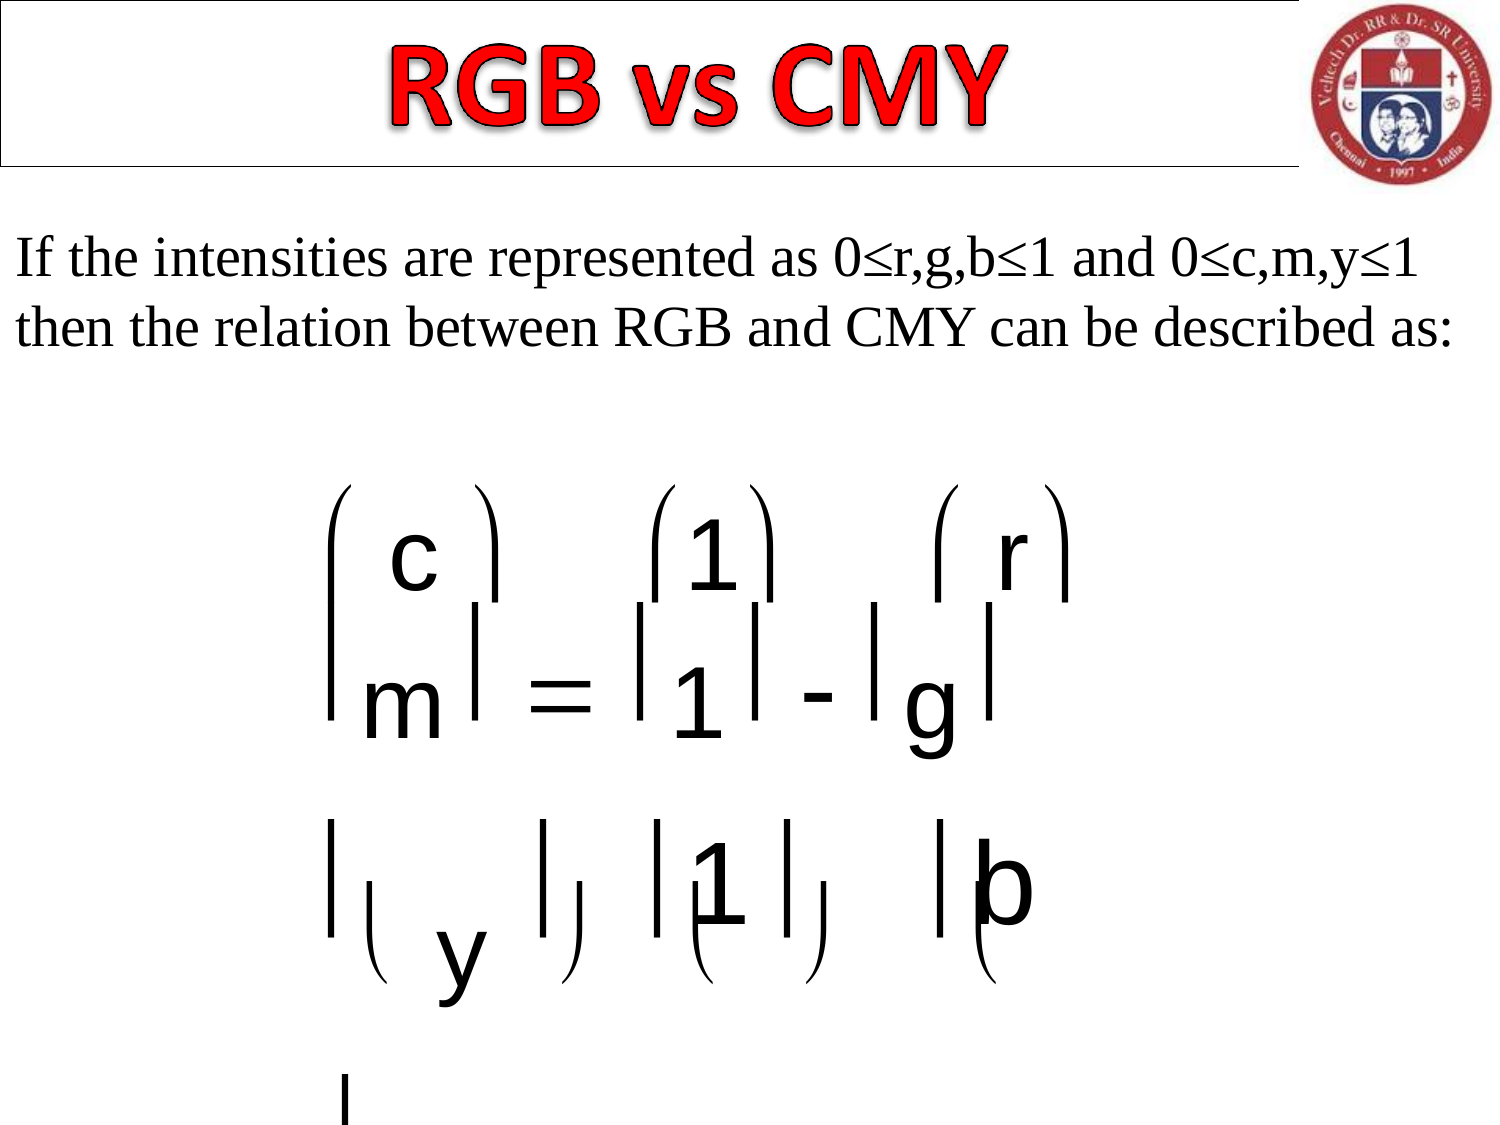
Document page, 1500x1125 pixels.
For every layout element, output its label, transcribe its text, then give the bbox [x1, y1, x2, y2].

text_box  y      [308, 750, 1087, 1125]
list  c  1  r m  1  g [310, 497, 1087, 750]
title If the intensities are represented as 0≤r,g,b≤1 and 0≤c,m,y≤1 then the relation between RGB and CMY can be described as: [12, 203, 1488, 406]
picture [1299, 0, 1500, 194]
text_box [0, 0, 1297, 169]
